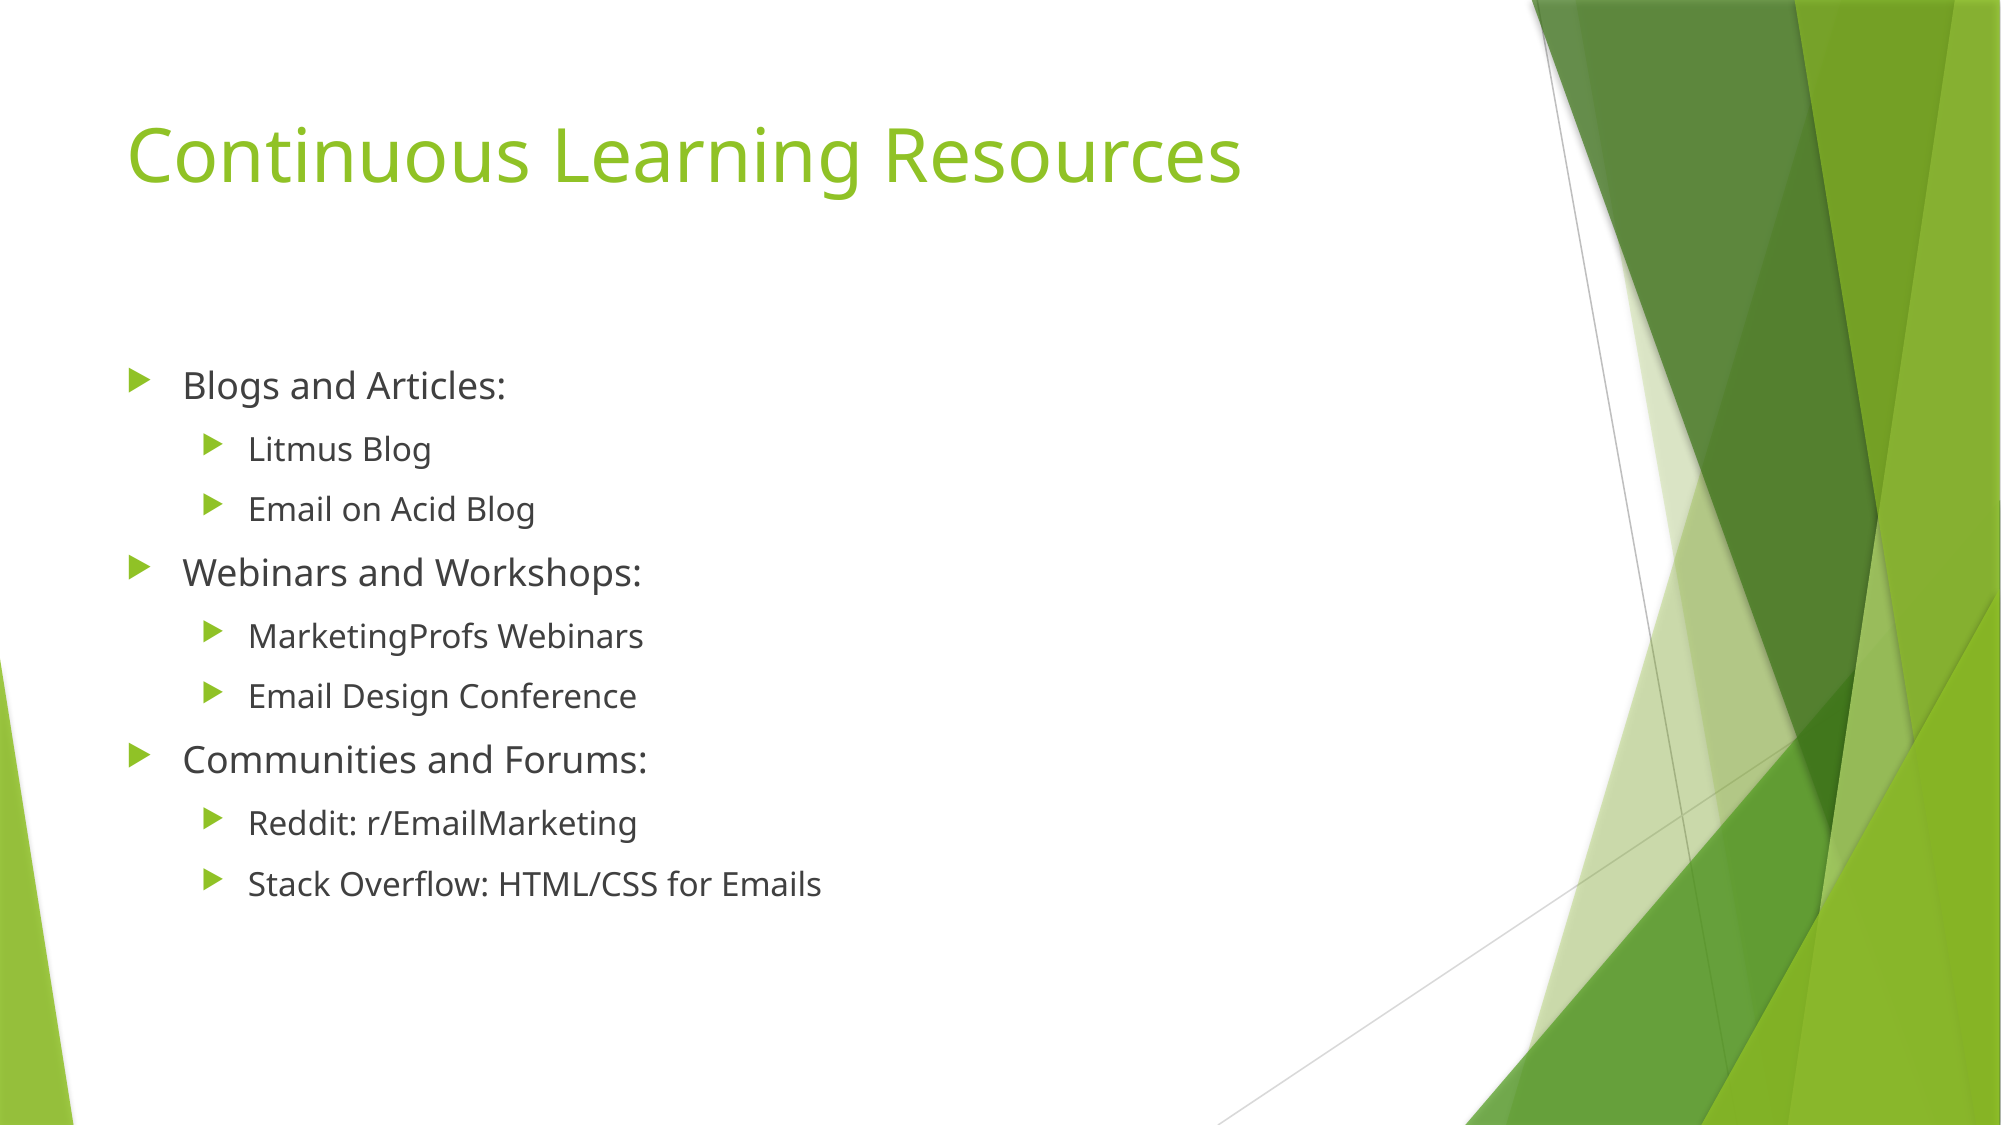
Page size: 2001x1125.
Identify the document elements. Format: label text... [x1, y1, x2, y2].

list Blogs and Articles: Litmus Blog Email on Acid Blog Webinars and Workshops: MarketingProfs Webinars Email Design Conference Communities and Forums: Reddit: r/EmailMarketing Stack Overflow: HTML/CSS for Emails [111, 354, 1522, 992]
title Continuous Learning Resources [111, 99, 1522, 317]
